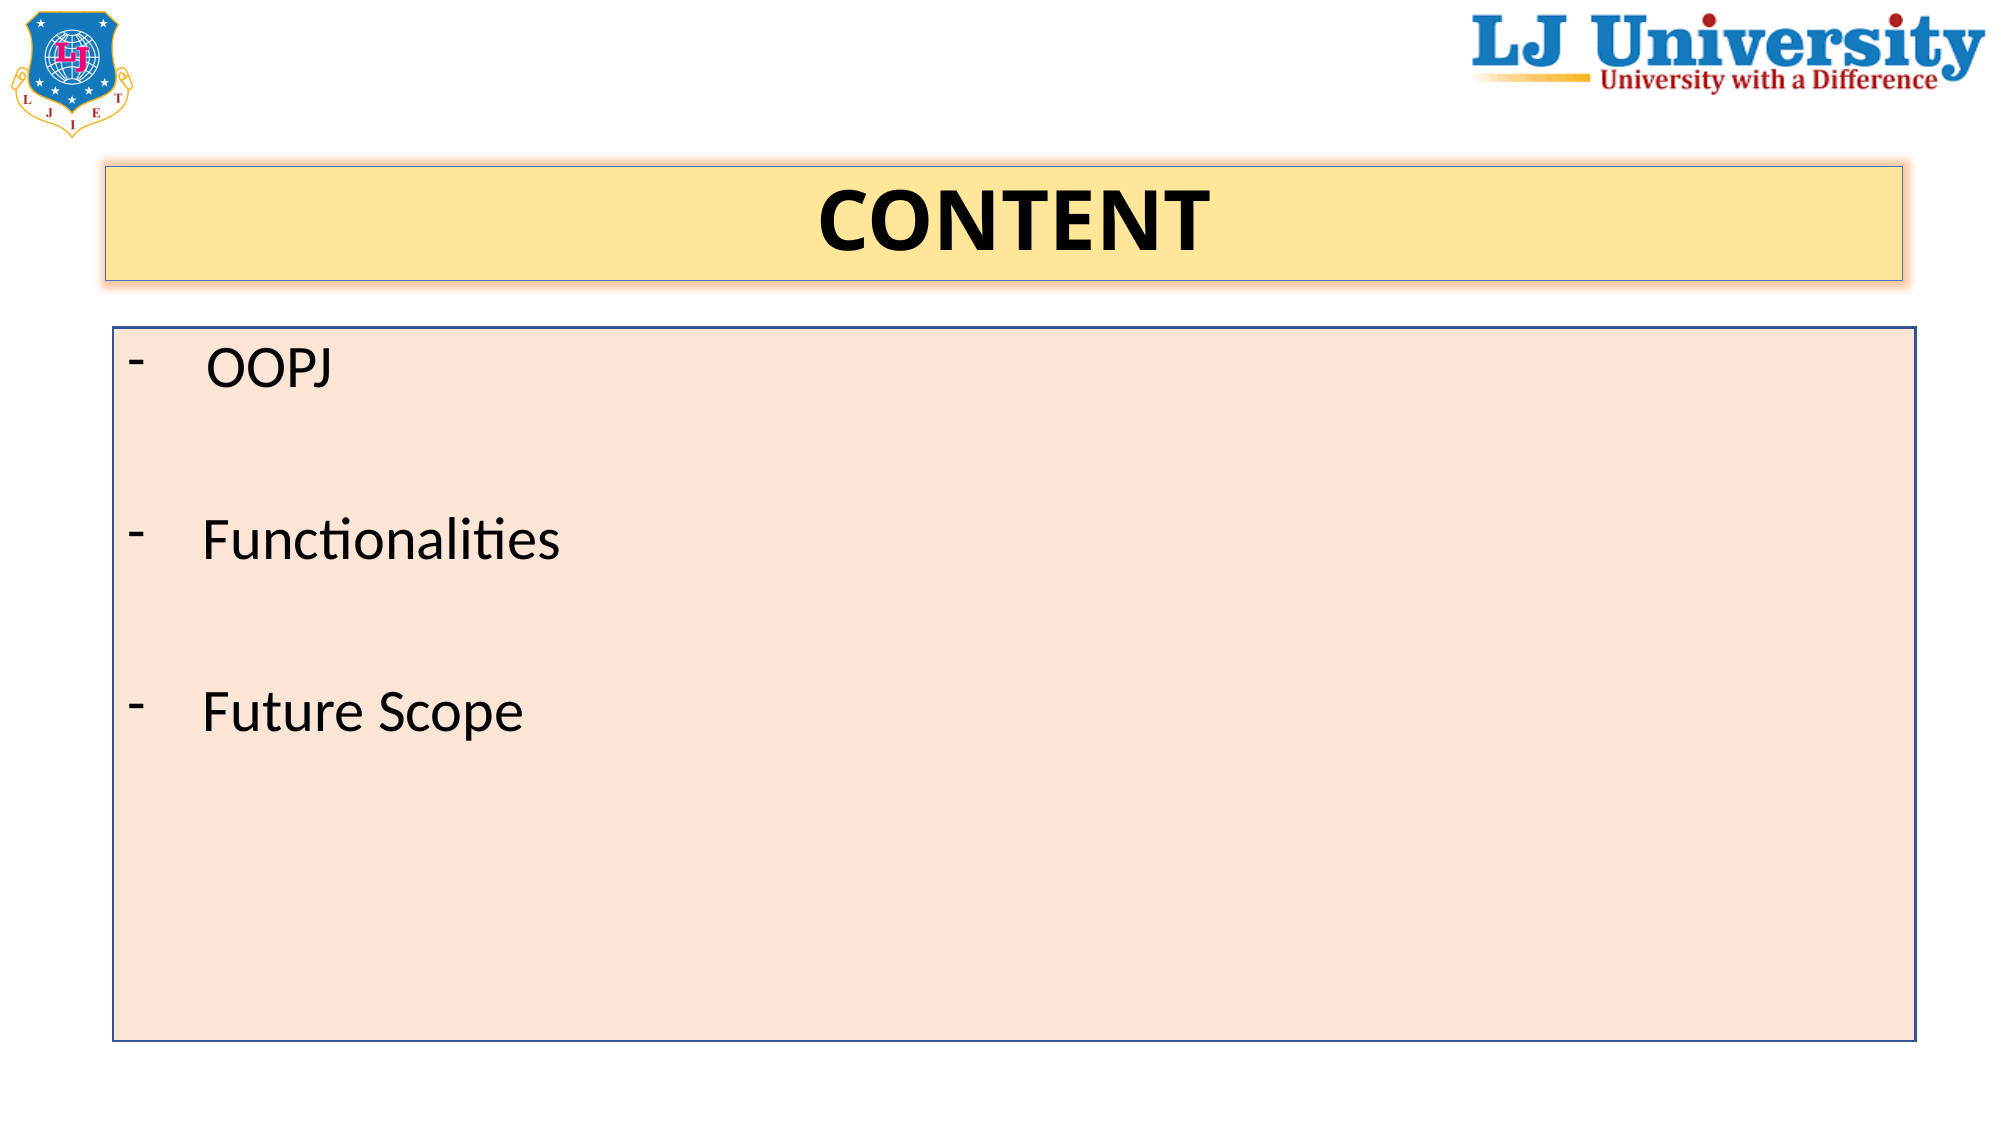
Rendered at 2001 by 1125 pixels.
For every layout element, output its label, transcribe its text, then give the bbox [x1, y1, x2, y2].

list OOPJ Functionalities Future Scope [112, 326, 1917, 1042]
picture [1468, 0, 1986, 100]
picture [11, 11, 133, 139]
text_box CONTENT [105, 166, 1903, 281]
